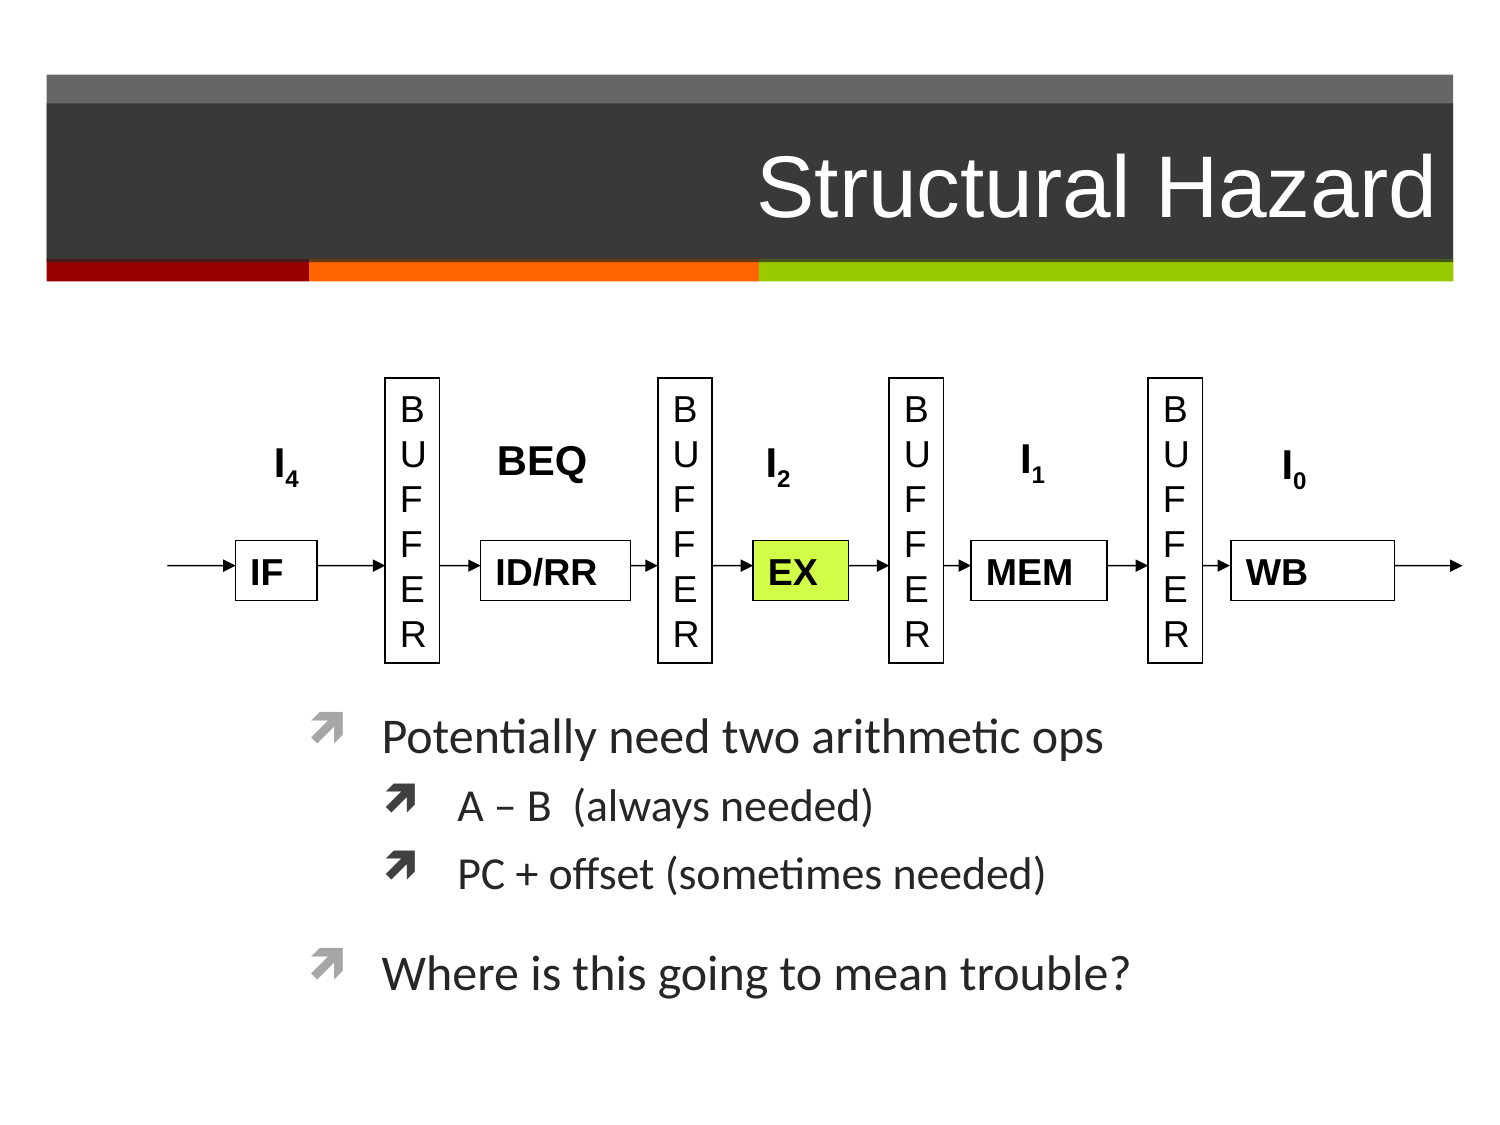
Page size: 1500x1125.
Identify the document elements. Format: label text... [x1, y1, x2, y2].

text_box [1107, 559, 1149, 572]
text_box [317, 559, 386, 572]
text_box [848, 559, 890, 572]
text_box ID/RR [480, 540, 631, 601]
text_box B UF F E R [889, 378, 944, 663]
text_box BEQ [482, 426, 603, 492]
text_box I1 [1005, 423, 1061, 496]
text_box B UF F E R [385, 378, 440, 663]
text_box WB [1231, 540, 1395, 601]
text_box [167, 559, 236, 572]
text_box EX [753, 540, 849, 601]
text_box MEM [971, 540, 1108, 601]
text_box [712, 559, 754, 572]
text_box I0 [1266, 430, 1327, 503]
list Potentially need two arithmetic ops A – B (always needed) PC + offset (sometimes needed) Where is this going to mean trouble? [292, 695, 1454, 1100]
text_box B UF F E R [657, 378, 713, 663]
text_box [630, 559, 658, 572]
text_box I4 [259, 428, 319, 500]
text_box [1202, 559, 1230, 572]
title Structural Hazard [46, 103, 1454, 263]
text_box IF [235, 540, 318, 601]
text_box [1394, 559, 1463, 572]
text_box B UF F E R [1148, 378, 1203, 663]
text_box [439, 559, 481, 572]
text_box [943, 559, 972, 572]
text_box I2 [750, 428, 811, 500]
